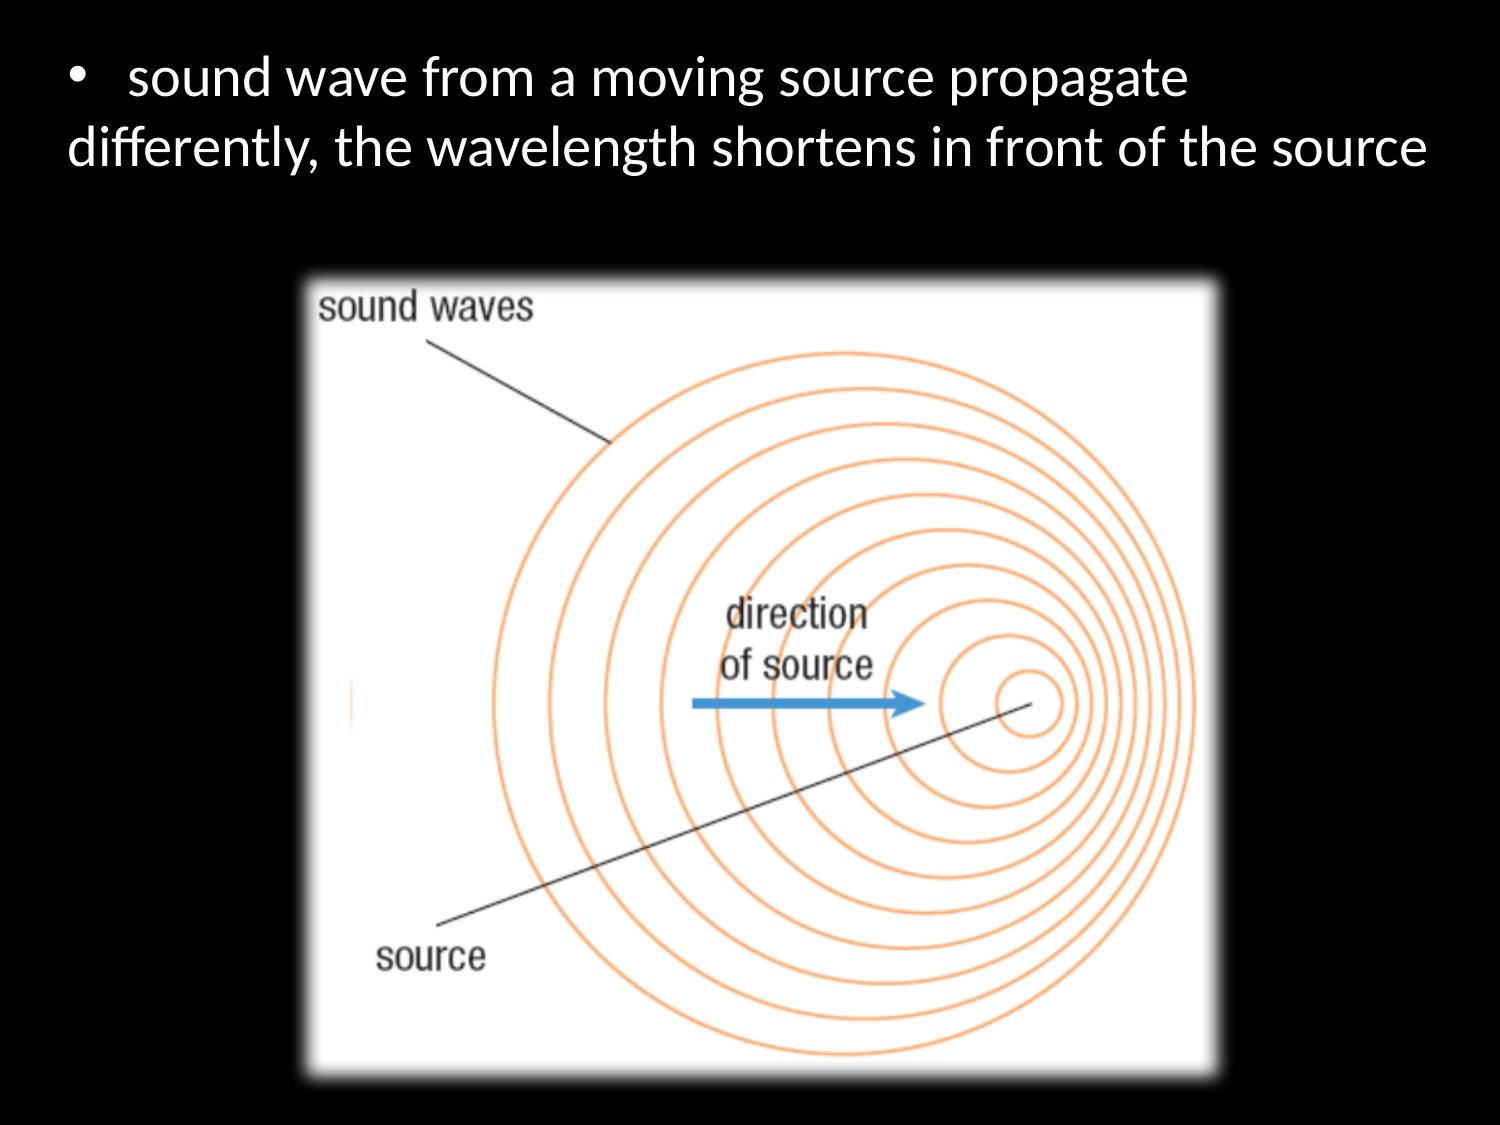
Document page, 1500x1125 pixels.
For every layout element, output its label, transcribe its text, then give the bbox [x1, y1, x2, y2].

text_box sound wave from a moving source propagate differently, the wavelength shortens in front of the source [53, 30, 1459, 186]
picture [288, 262, 1235, 1094]
